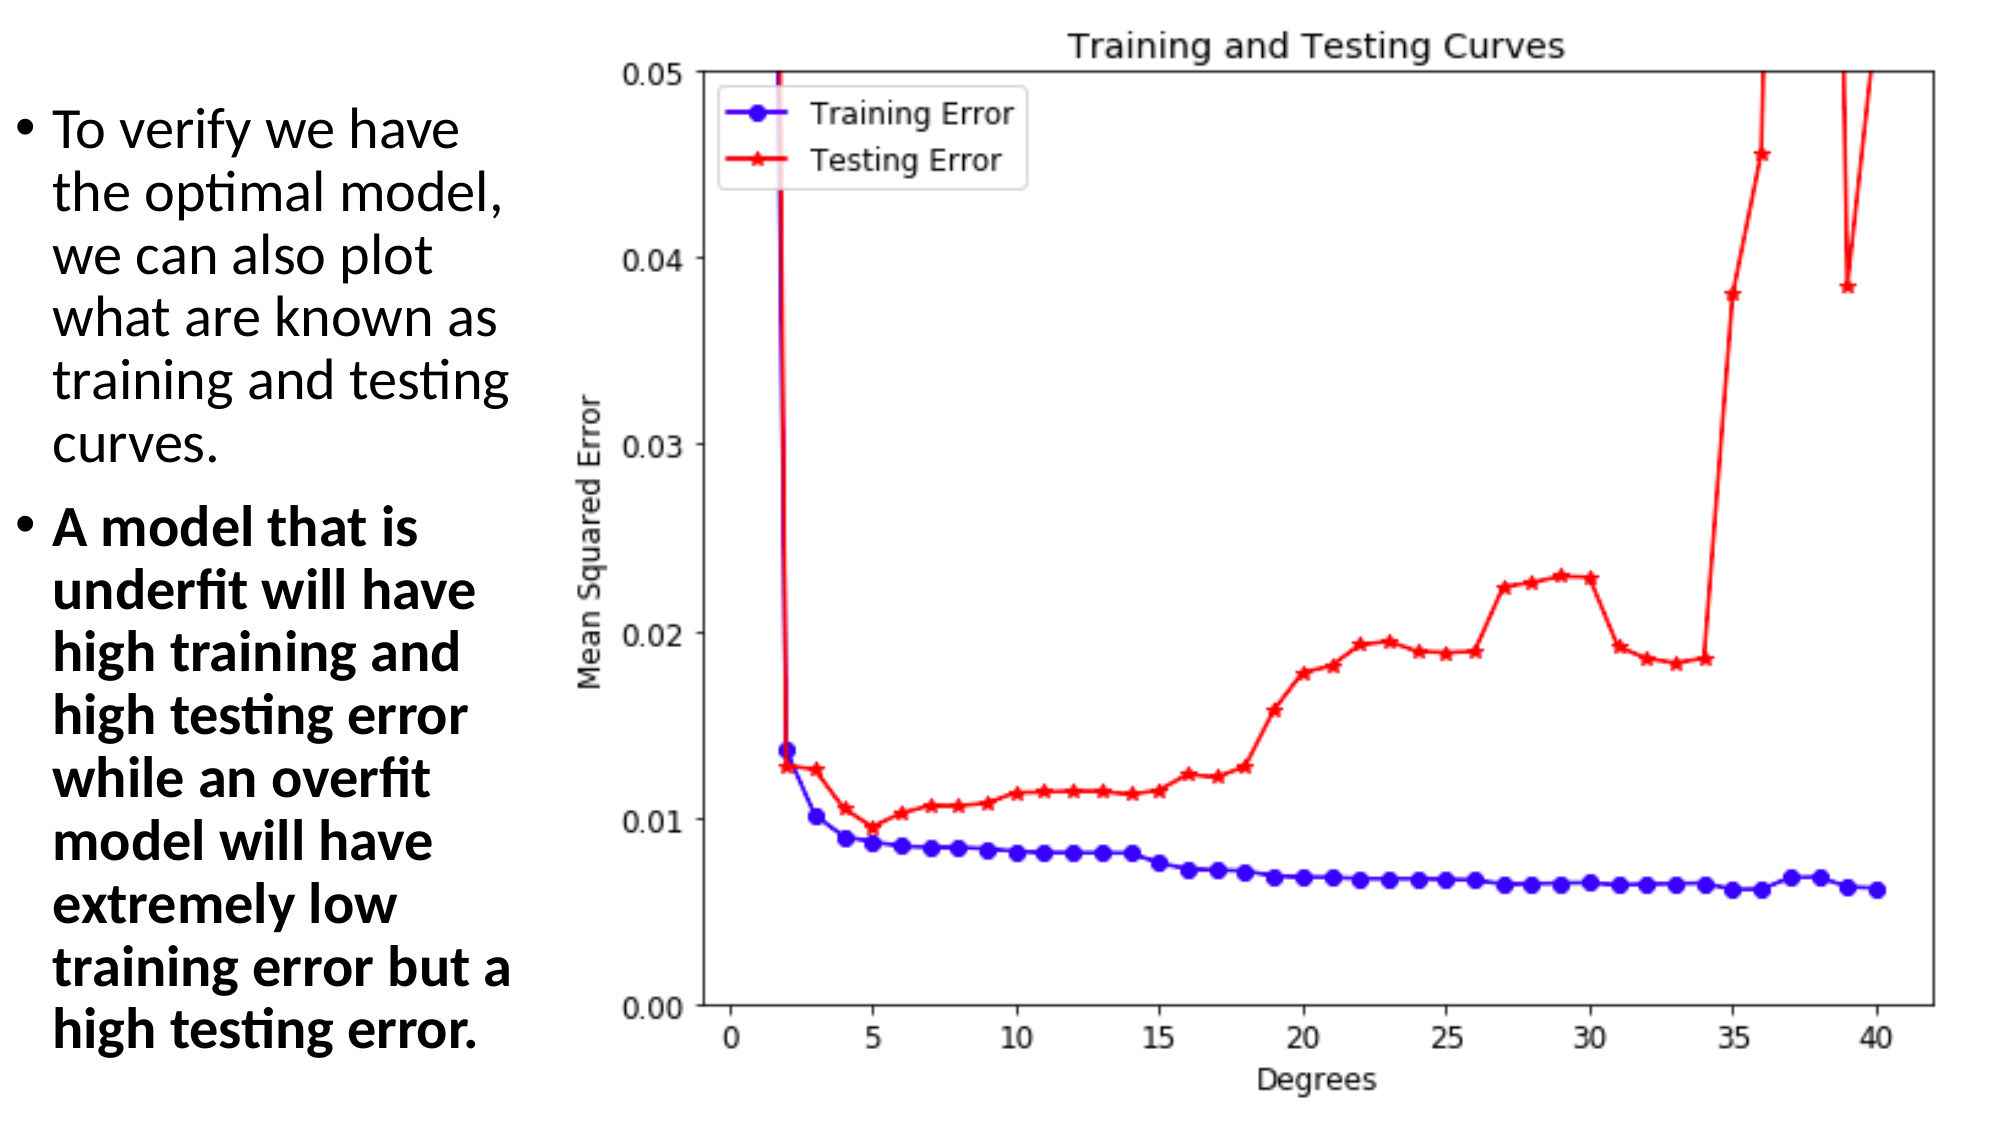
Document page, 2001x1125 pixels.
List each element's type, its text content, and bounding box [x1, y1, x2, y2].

text_box To verify we have the optimal model, we can also plot what are known as training and testing curves. A model that is underfit will have high training and high testing error while an overfit model will have extremely low training error but a high testing error. [0, 0, 548, 1125]
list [548, 0, 1970, 1125]
